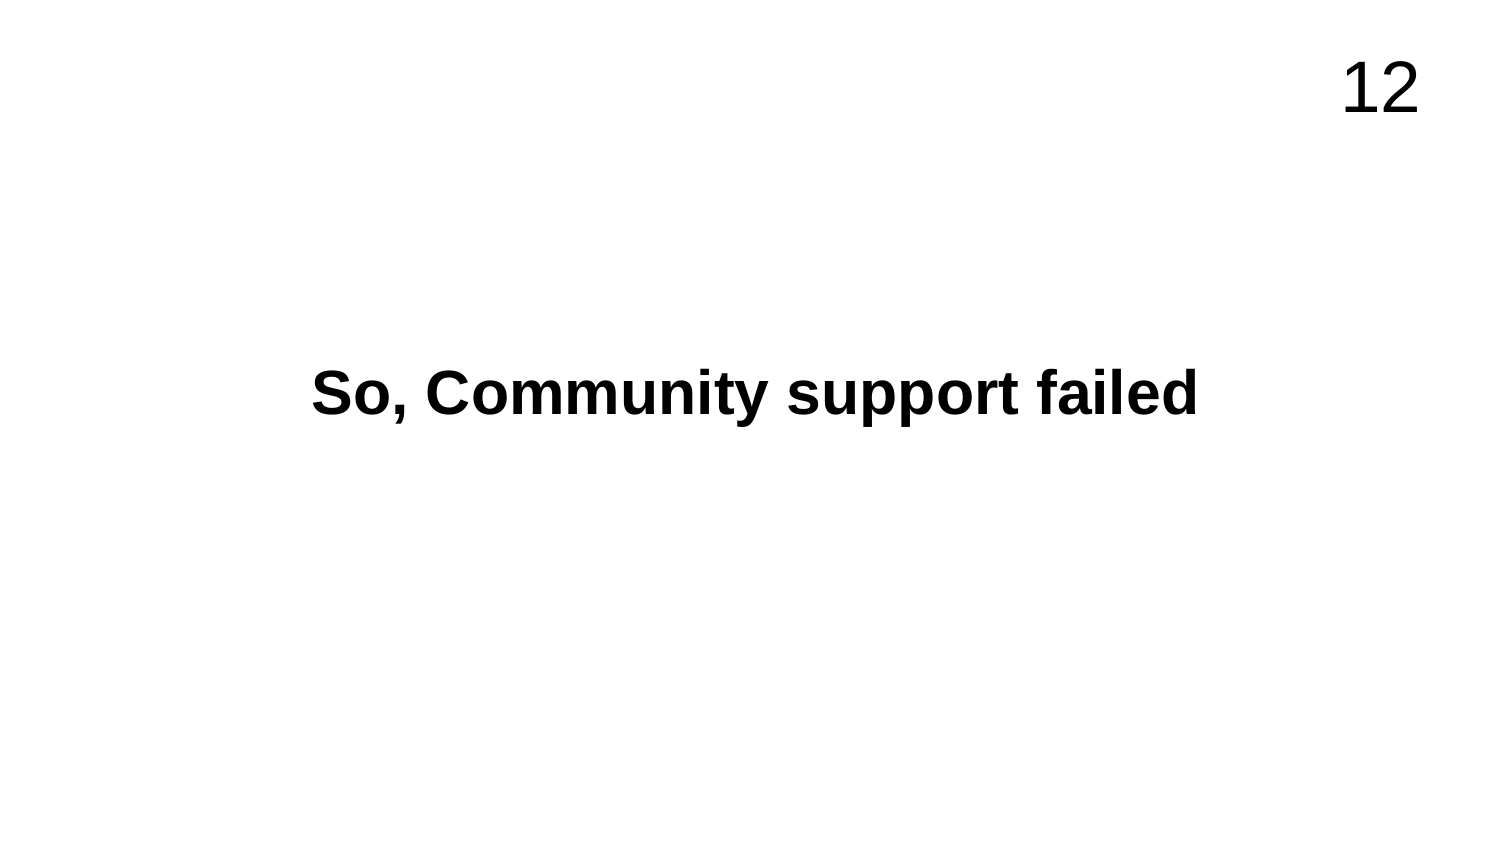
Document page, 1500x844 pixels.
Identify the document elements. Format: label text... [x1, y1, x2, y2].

text_box 12 [1325, 24, 1470, 142]
text_box So, Community support failed [296, 336, 1399, 466]
